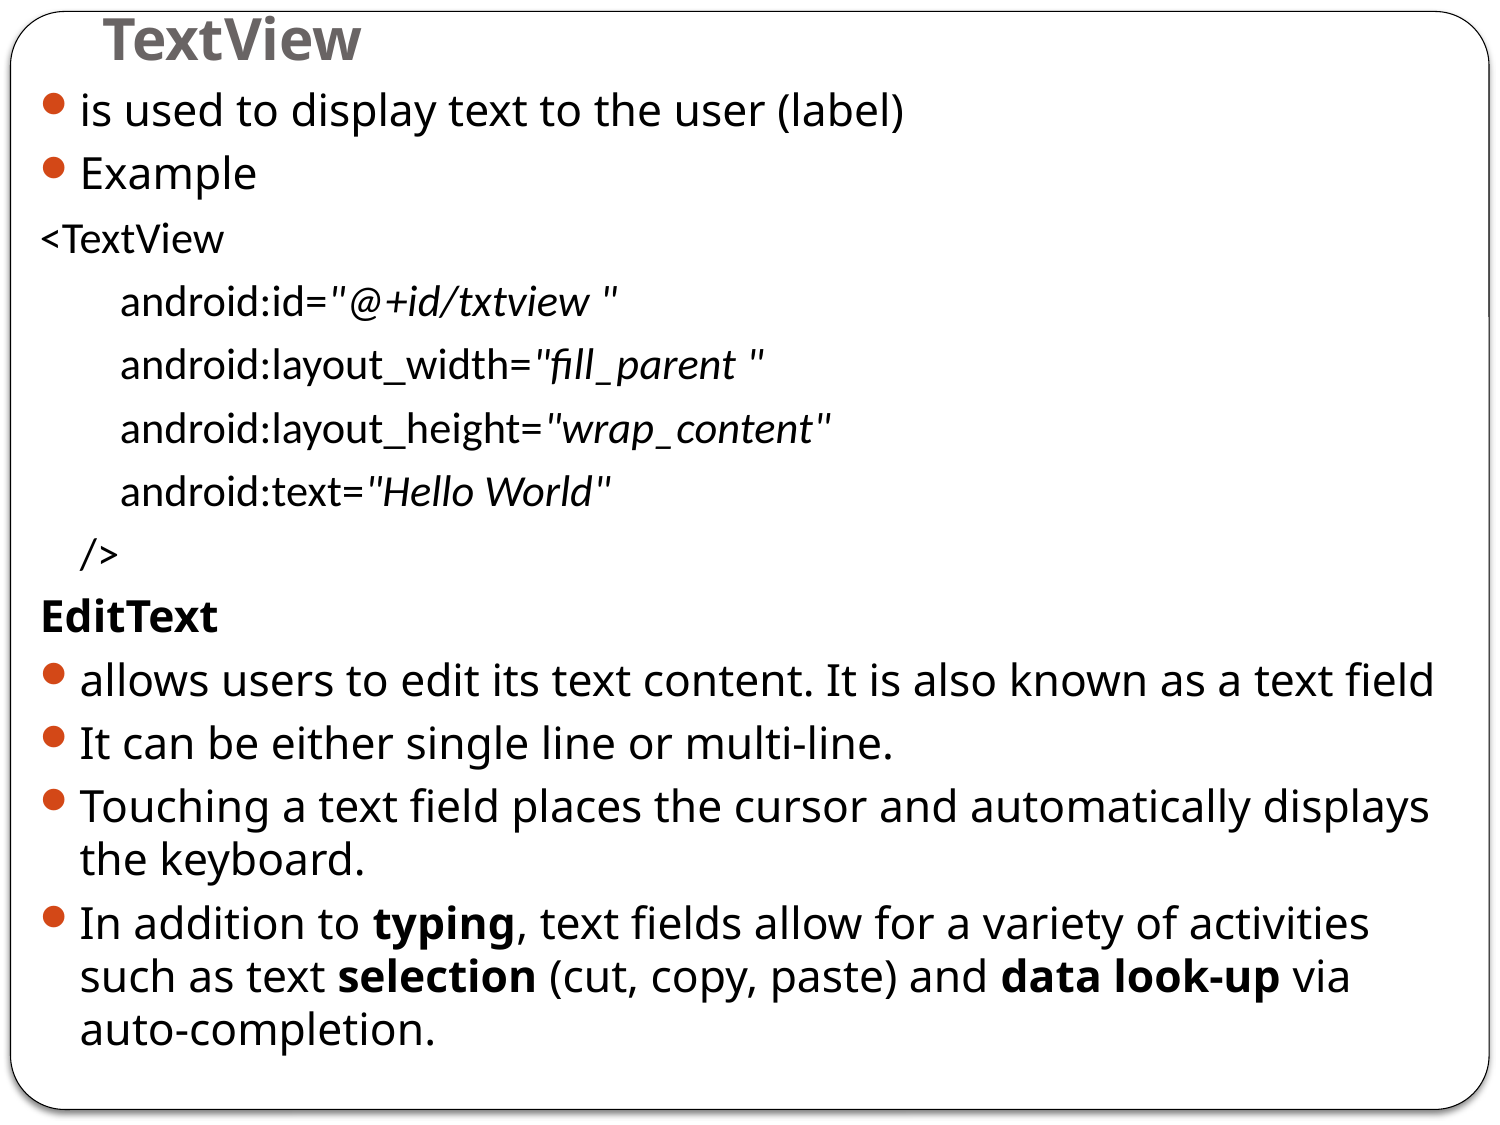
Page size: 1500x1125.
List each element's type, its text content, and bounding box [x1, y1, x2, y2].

title TextView [87, 24, 1488, 88]
list is used to display text to the user (label) Example <TextView android:id="@+id/txtview " android:layout_width="fill_parent " android:layout_height="wrap_content" android:text="Hello World" /> EditText allows users to edit its text content. It is also known as a text field It can be either single line or multi-line. Touching a text field places the cursor and automatically displays the keyboard. In addition to typing, text fields allow for a variety of activities such as text selection (cut, copy, paste) and data look-up via auto-completion. [24, 75, 1463, 1075]
